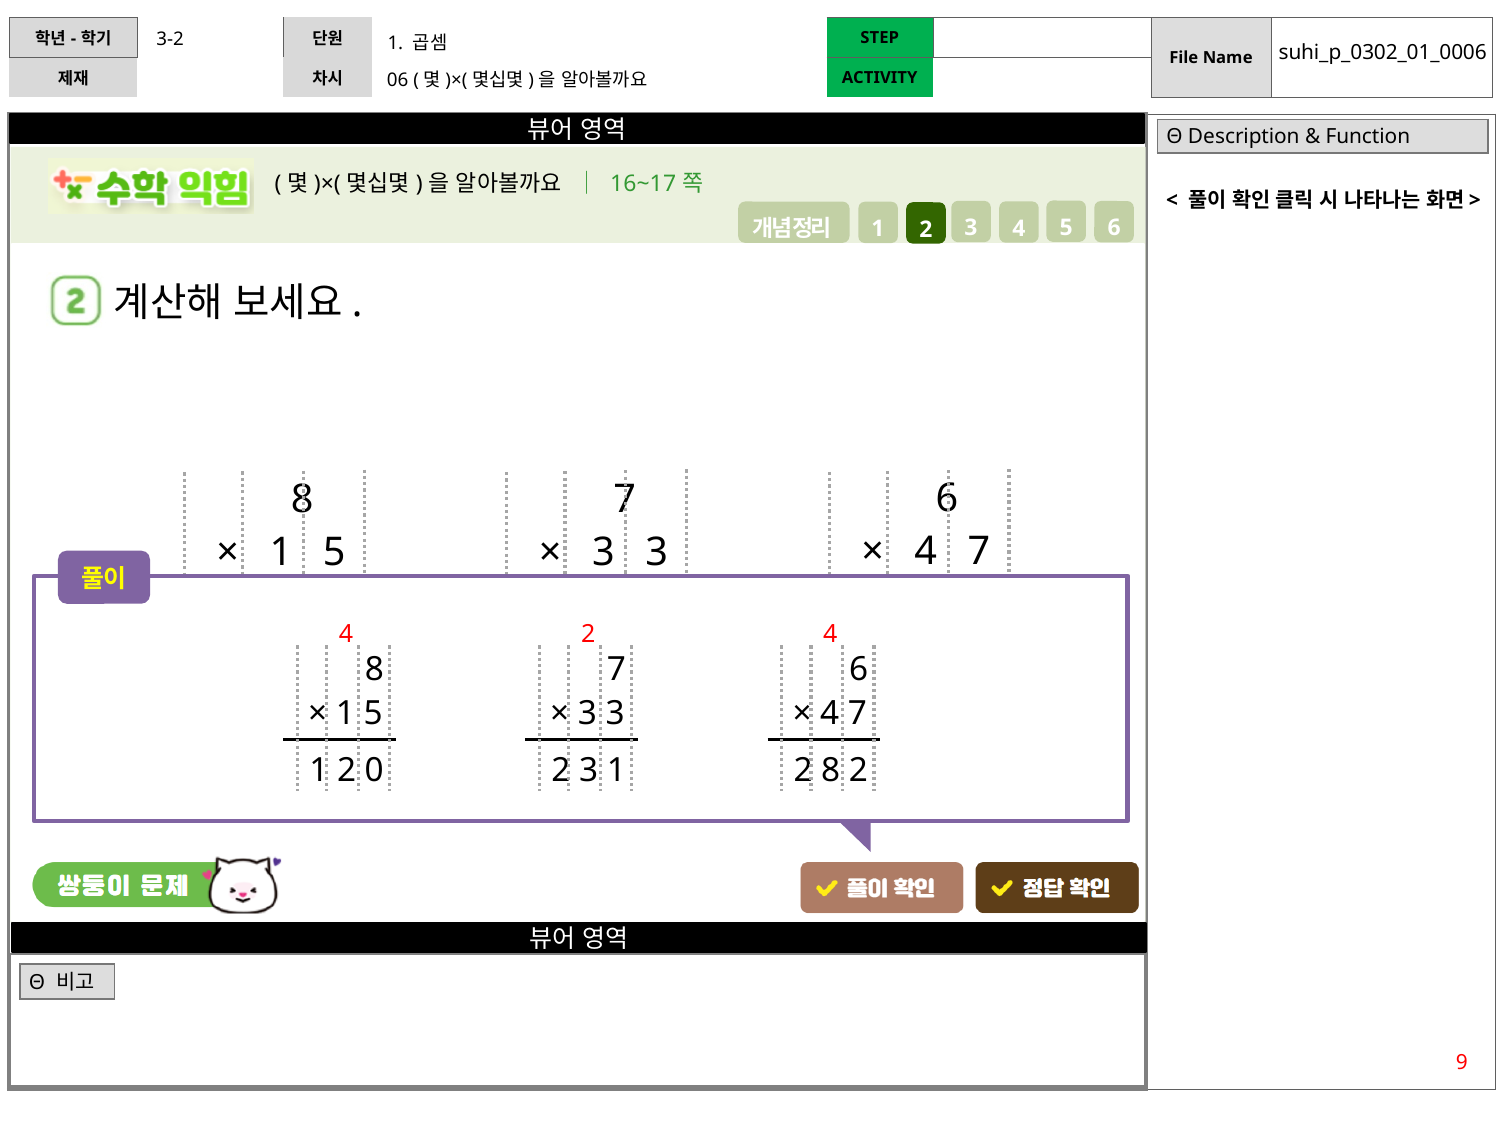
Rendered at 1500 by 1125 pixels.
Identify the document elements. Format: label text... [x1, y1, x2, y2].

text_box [726, 609, 884, 797]
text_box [33, 550, 1128, 853]
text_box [442, 464, 707, 549]
picture [46, 272, 106, 329]
picture [974, 859, 1141, 915]
text_box < 풀이 확인 클릭 시 나타나는 화면> [1151, 179, 1500, 219]
text_box 3-2 [141, 18, 284, 55]
text_box suhi_p_0302_01_0006 [1263, 30, 1500, 71]
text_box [483, 609, 641, 797]
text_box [241, 609, 399, 797]
picture [798, 859, 965, 915]
text_box 06 (몇)×(몇십몇)을 알아볼까요 [372, 60, 821, 96]
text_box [764, 464, 1029, 549]
text_box (몇)×(몇십몇)을 알아볼까요 │ 16~17쪽 [259, 160, 1019, 204]
text_box 1. 곱셈 [372, 23, 828, 48]
text_box 계산해 보세요. [99, 268, 1134, 332]
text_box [737, 191, 1135, 250]
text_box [120, 465, 385, 549]
picture [29, 850, 289, 915]
picture [48, 158, 254, 214]
table_header Θ Description & Function [1158, 120, 1487, 152]
